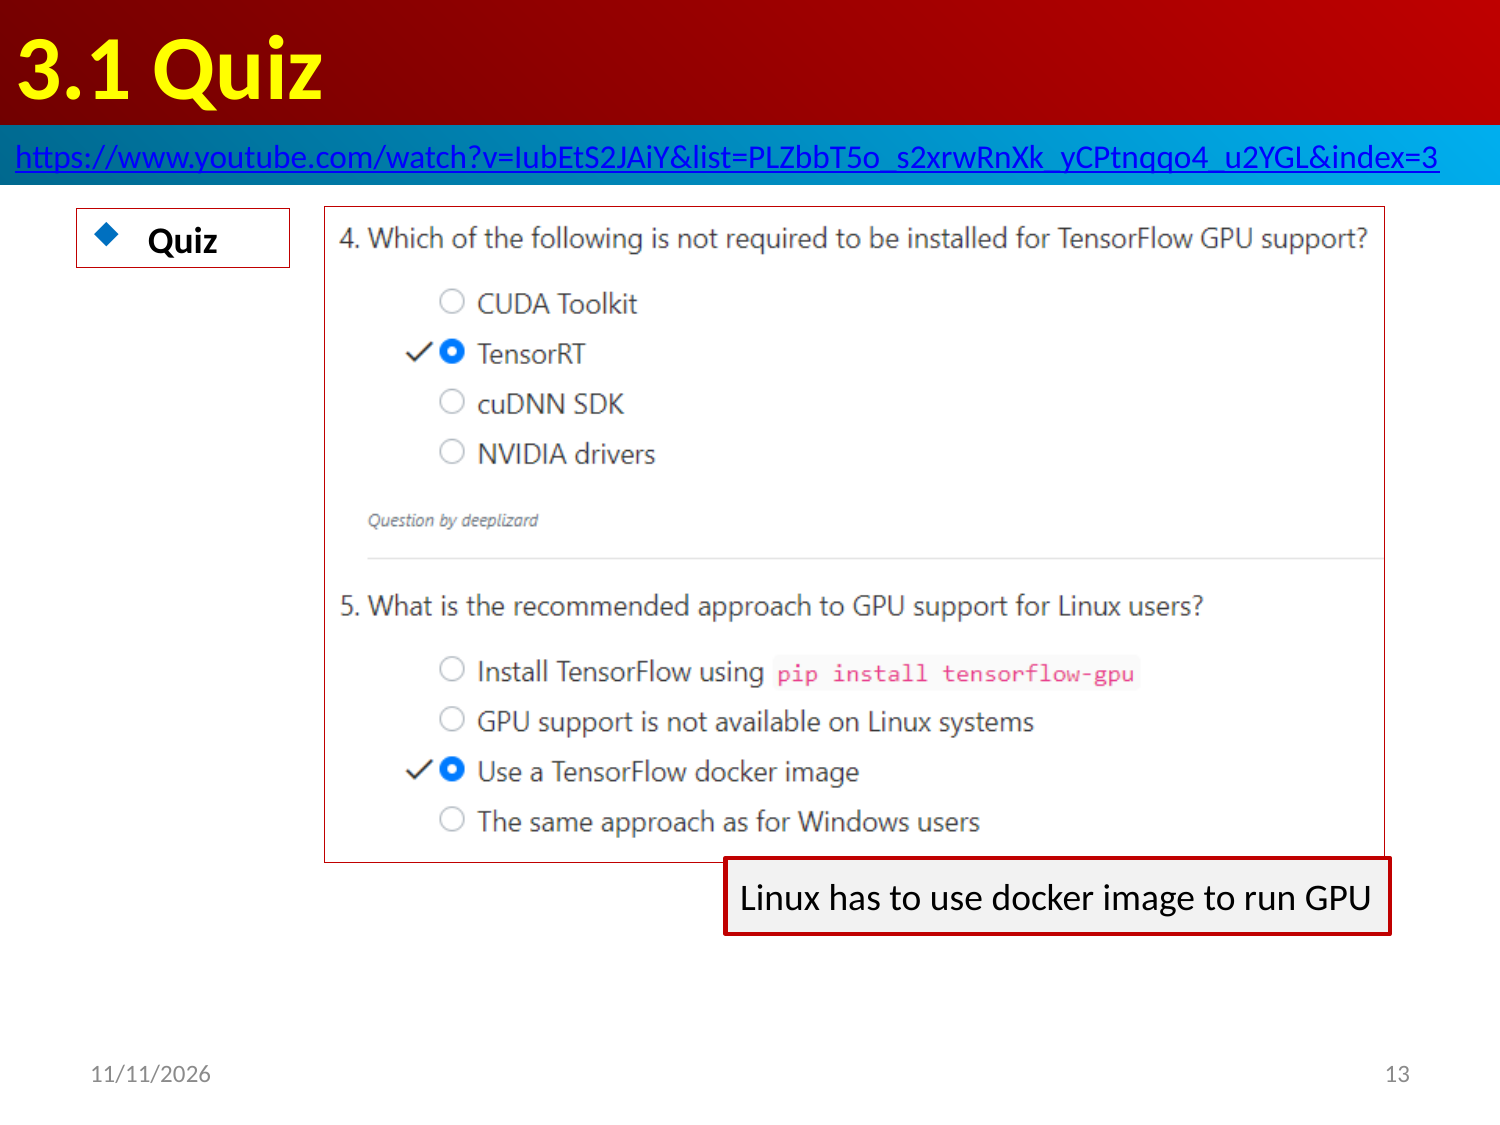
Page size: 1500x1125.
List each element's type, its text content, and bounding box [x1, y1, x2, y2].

subtitle Quiz [76, 208, 290, 268]
title 3.1 Quiz [0, 0, 1500, 125]
text_box Linux has to use docker image to run GPU [723, 856, 1392, 936]
text_box https://www.youtube.com/watch?v=IubEtS2JAiY&list=PLZbbT5o_s2xrwRnXk_yCPtnqqo4_u2YGL&index=3 [0, 125, 1500, 185]
slide_number 13 [1074, 1042, 1425, 1103]
picture [324, 206, 1385, 864]
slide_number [75, 1042, 425, 1103]
